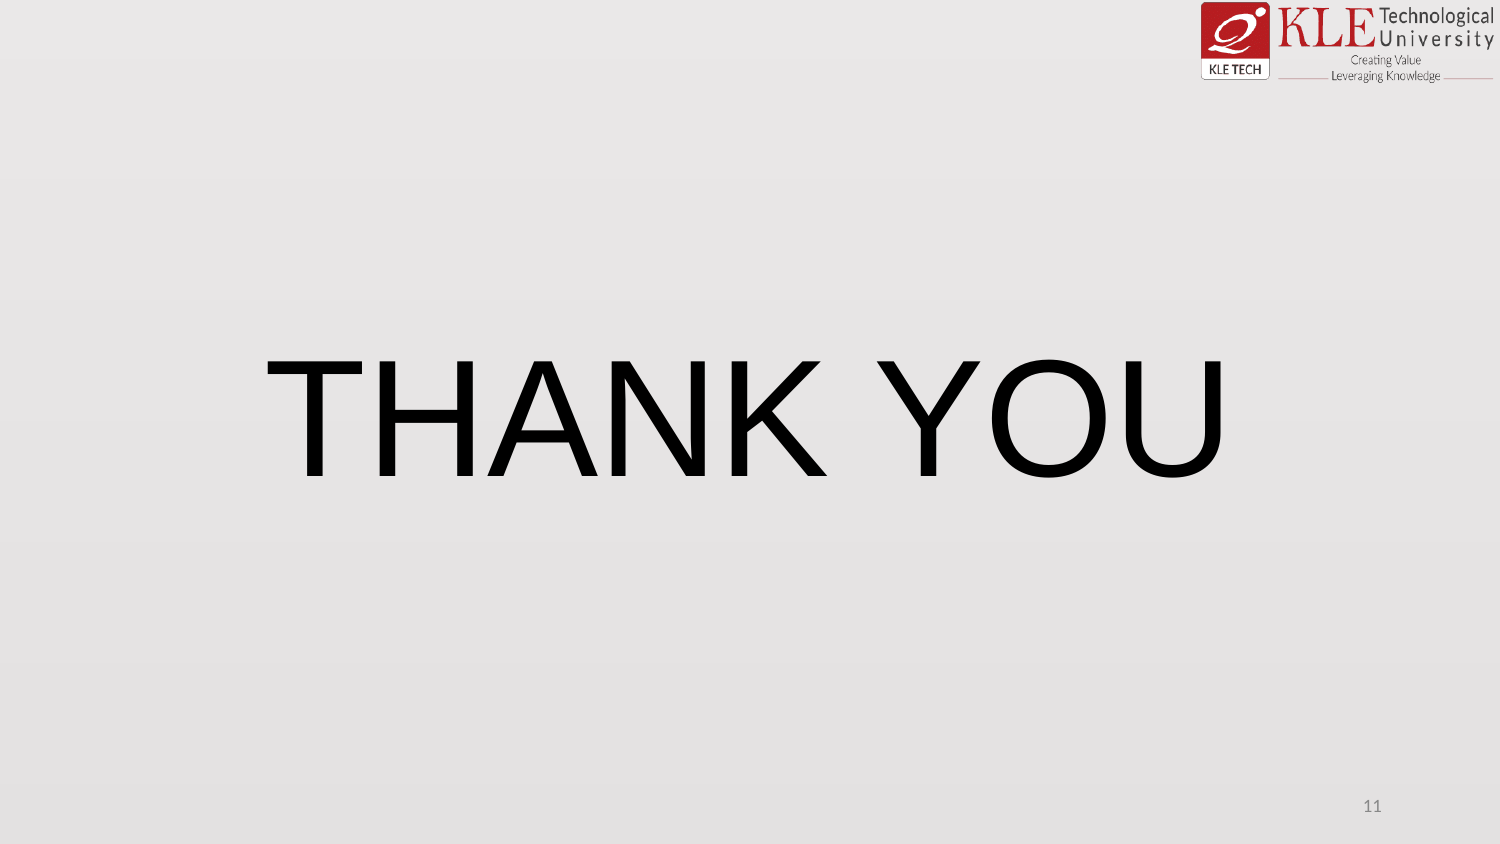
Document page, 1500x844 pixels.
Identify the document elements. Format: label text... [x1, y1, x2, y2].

picture [1195, 0, 1500, 84]
text_box THANK YOU [207, 302, 1293, 466]
slide_number 11 [1059, 782, 1397, 827]
